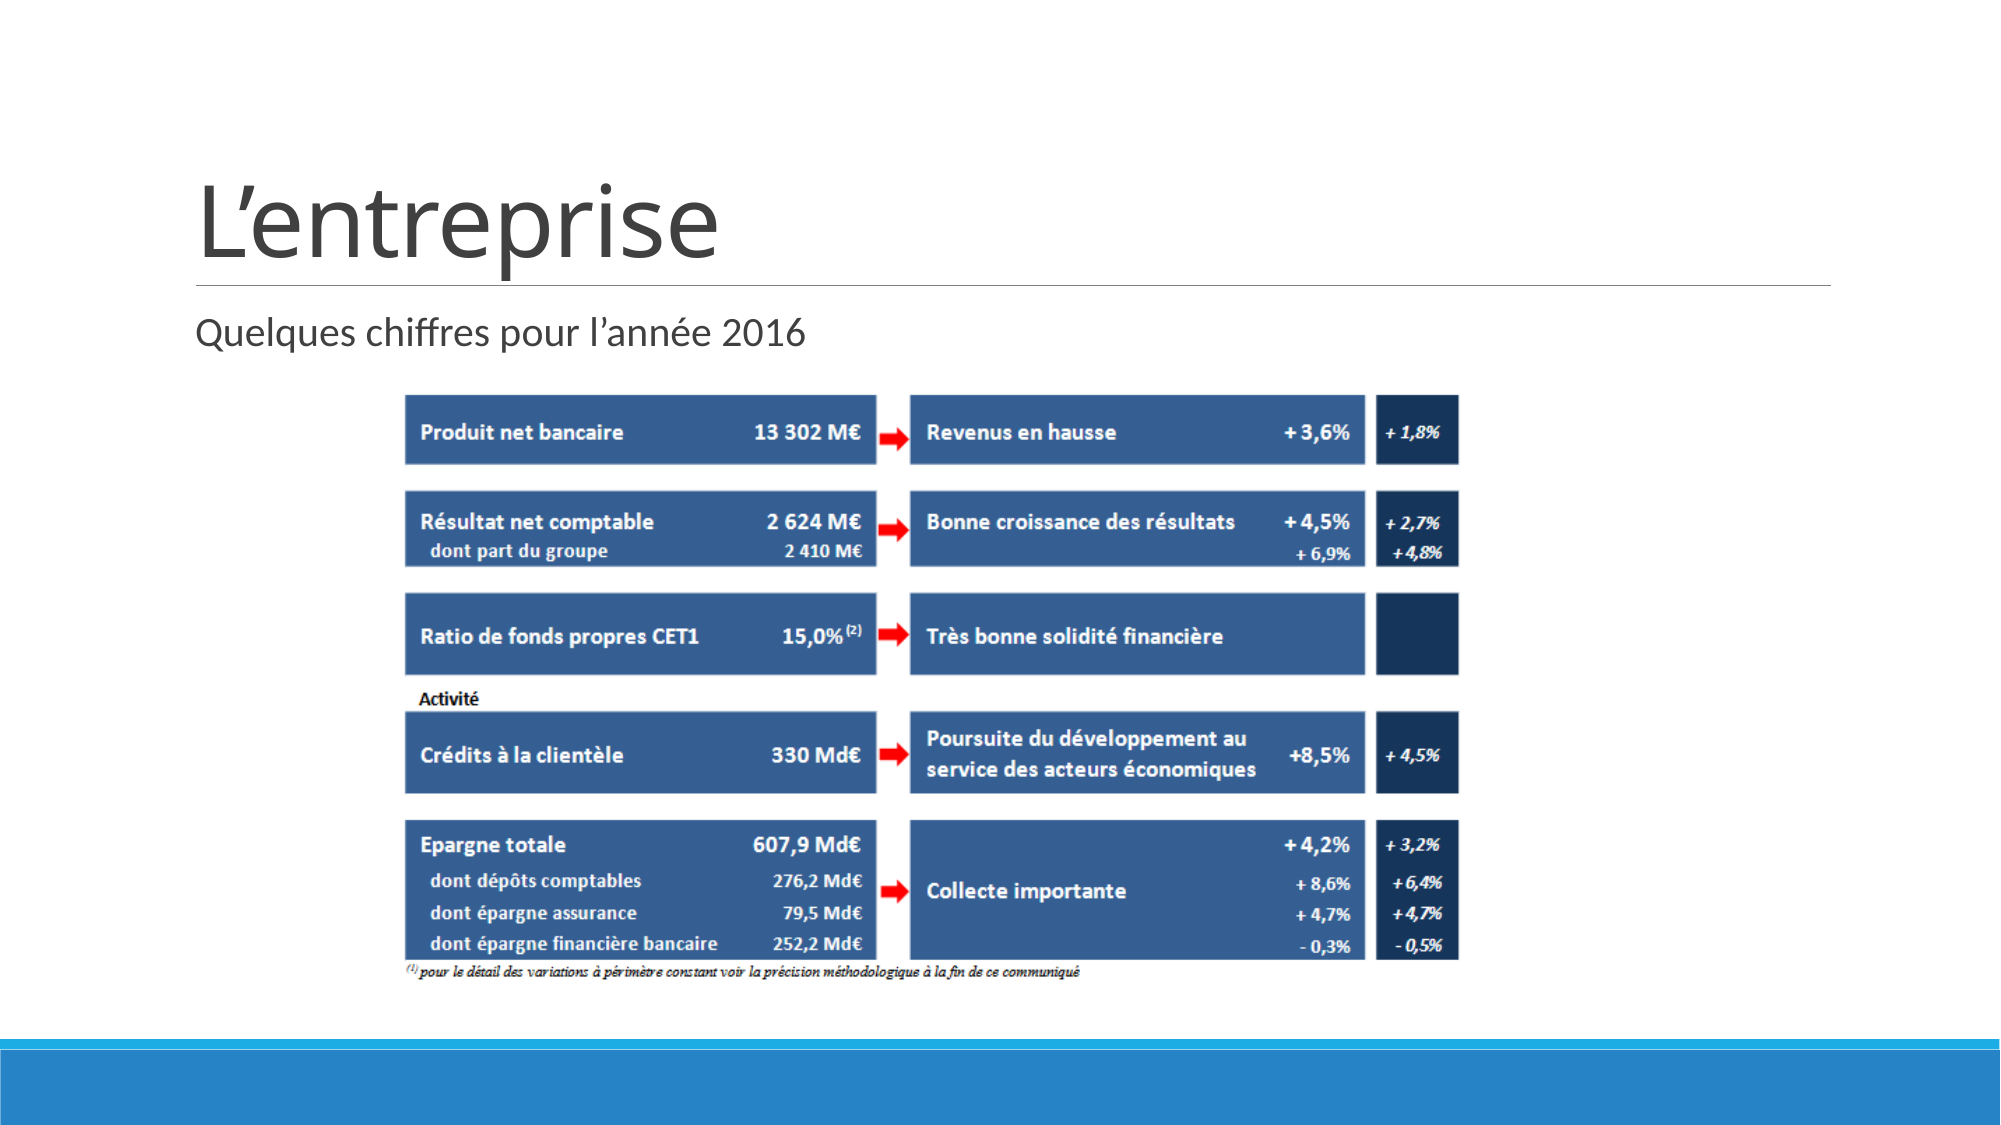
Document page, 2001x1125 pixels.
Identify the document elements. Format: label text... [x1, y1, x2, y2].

picture [386, 383, 1481, 981]
title L’entreprise [180, 47, 1830, 285]
list Quelques chiffres pour l’année 2016 [180, 302, 1830, 963]
